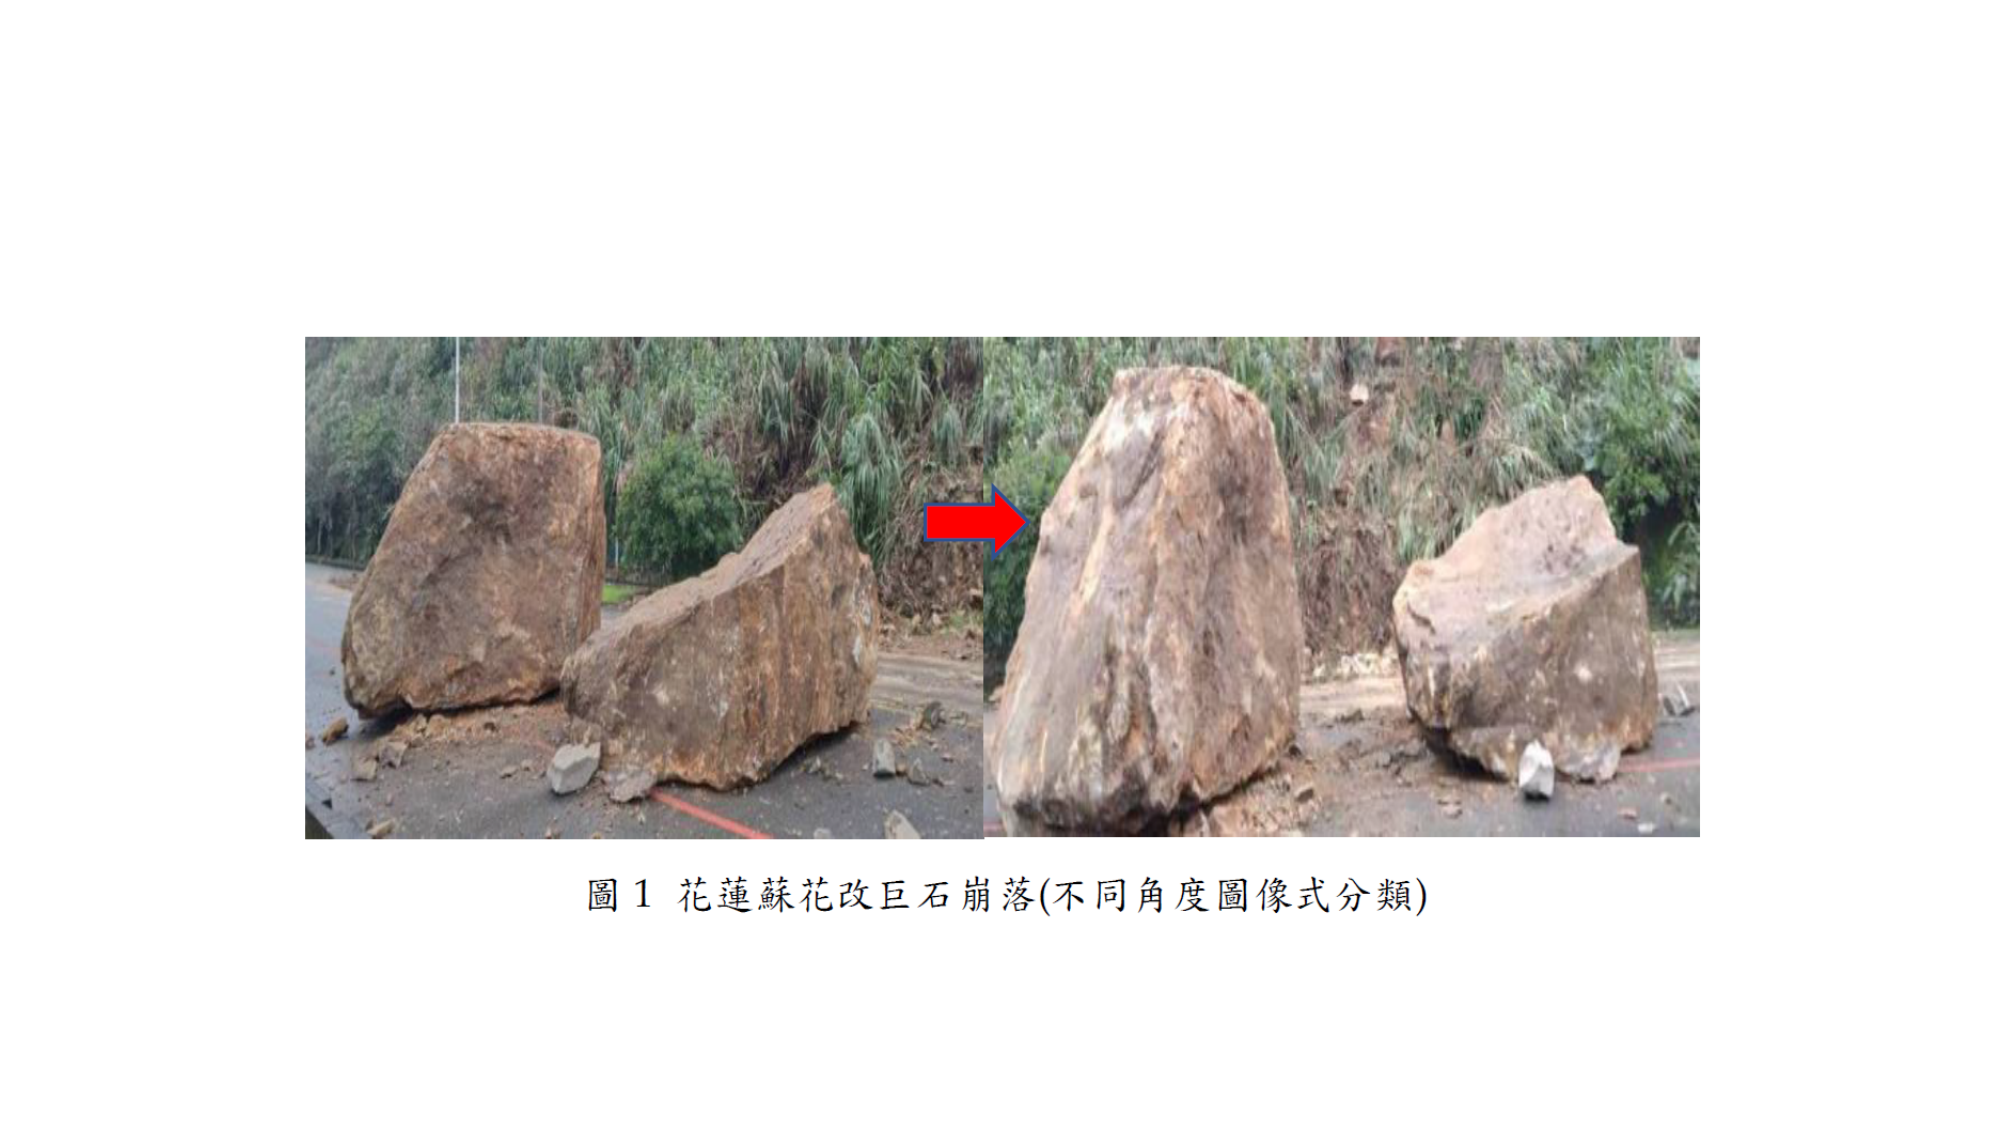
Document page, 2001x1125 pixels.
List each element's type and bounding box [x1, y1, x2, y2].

picture [255, 277, 1778, 943]
